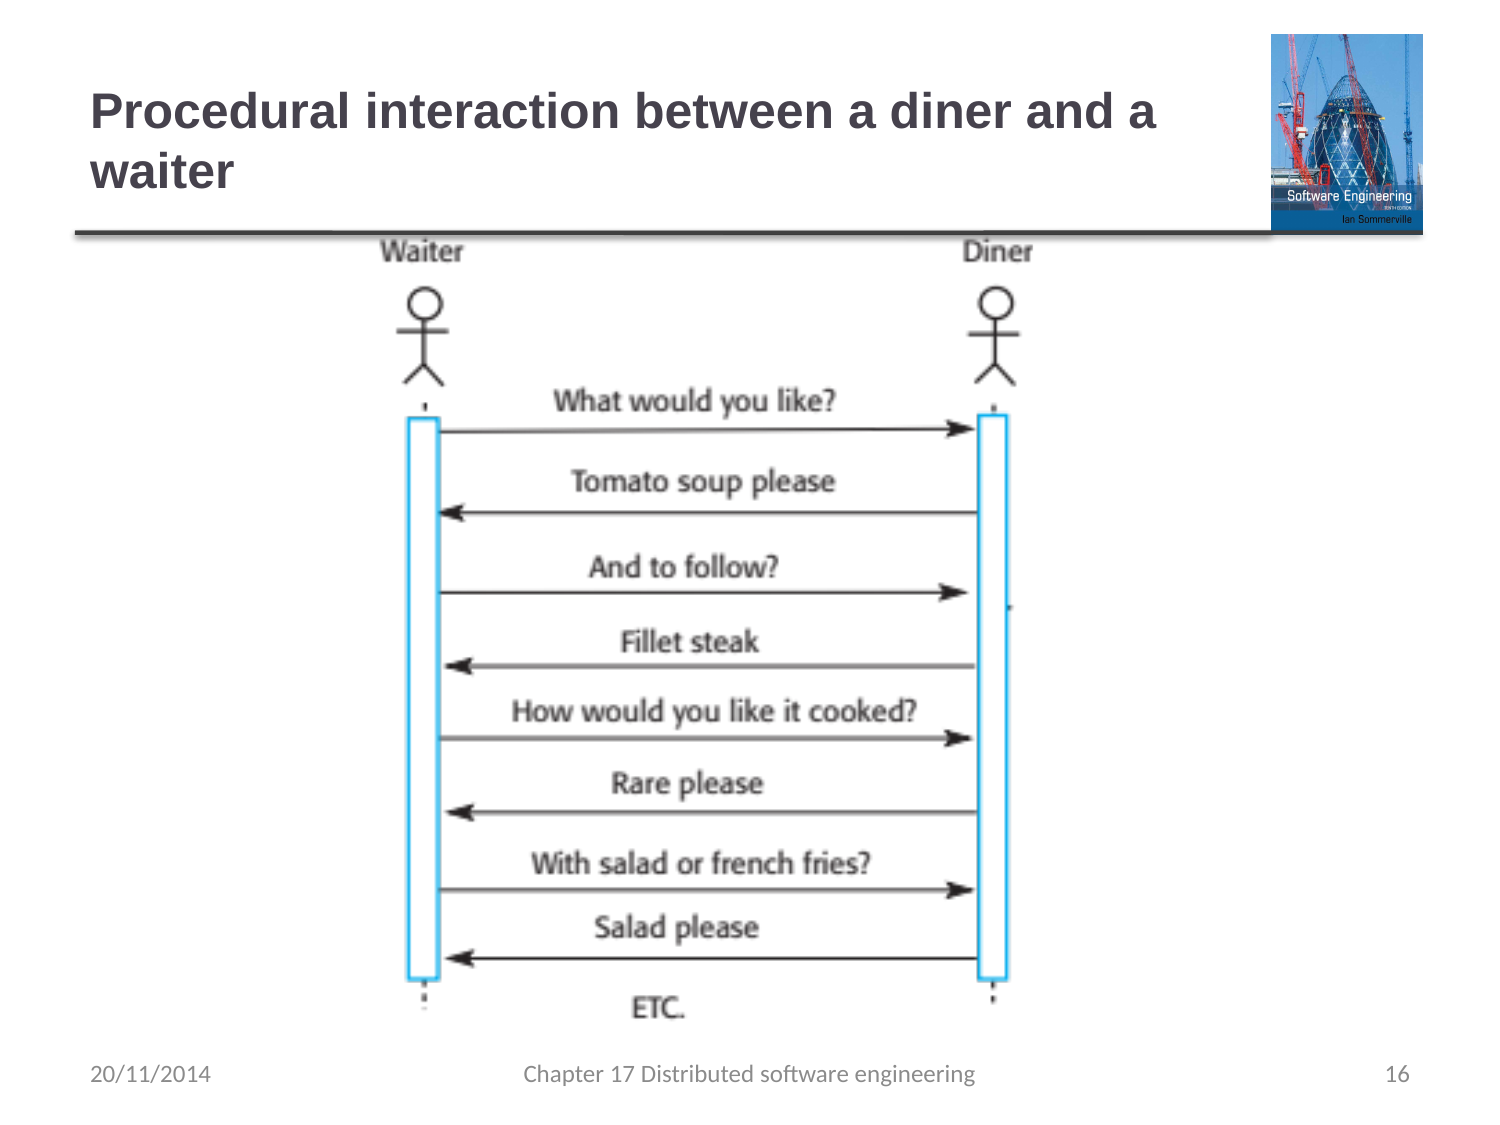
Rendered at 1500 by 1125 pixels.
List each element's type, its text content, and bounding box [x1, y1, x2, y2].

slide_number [75, 1042, 425, 1103]
slide_number 16 [1074, 1042, 1425, 1103]
title Procedural interaction between a diner and a waiter [74, 44, 1272, 233]
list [378, 232, 1034, 1025]
footer Chapter 17 Distributed software engineering [425, 1042, 1074, 1103]
picture [1271, 34, 1423, 230]
